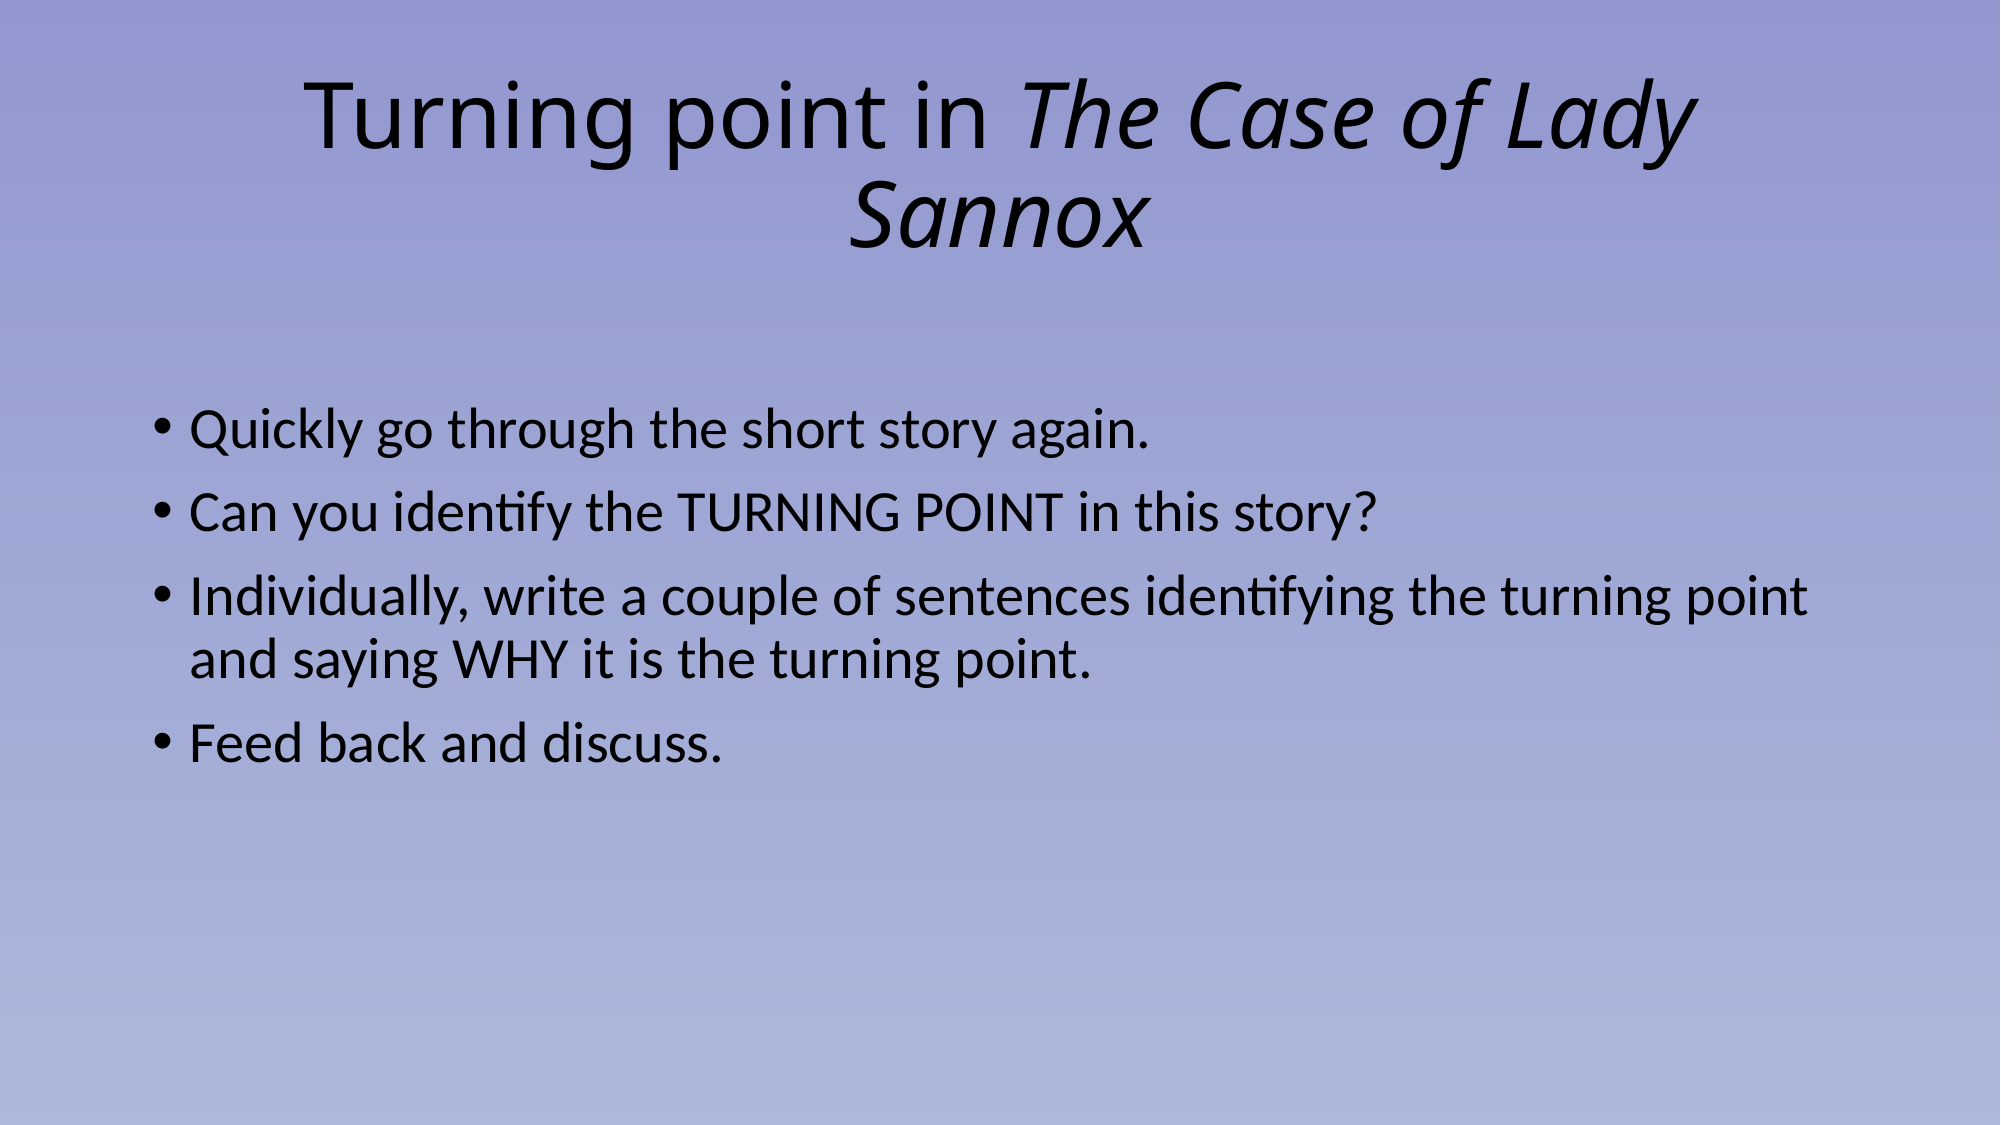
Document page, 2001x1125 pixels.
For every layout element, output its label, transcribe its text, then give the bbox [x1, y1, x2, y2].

title Turning point in The Case of Lady Sannox [137, 59, 1863, 278]
list Quickly go through the short story again. Can you identify the TURNING POINT in this story? Individually, write a couple of sentences identifying the turning point and saying WHY it is the turning point. Feed back and discuss. [137, 299, 1863, 1014]
